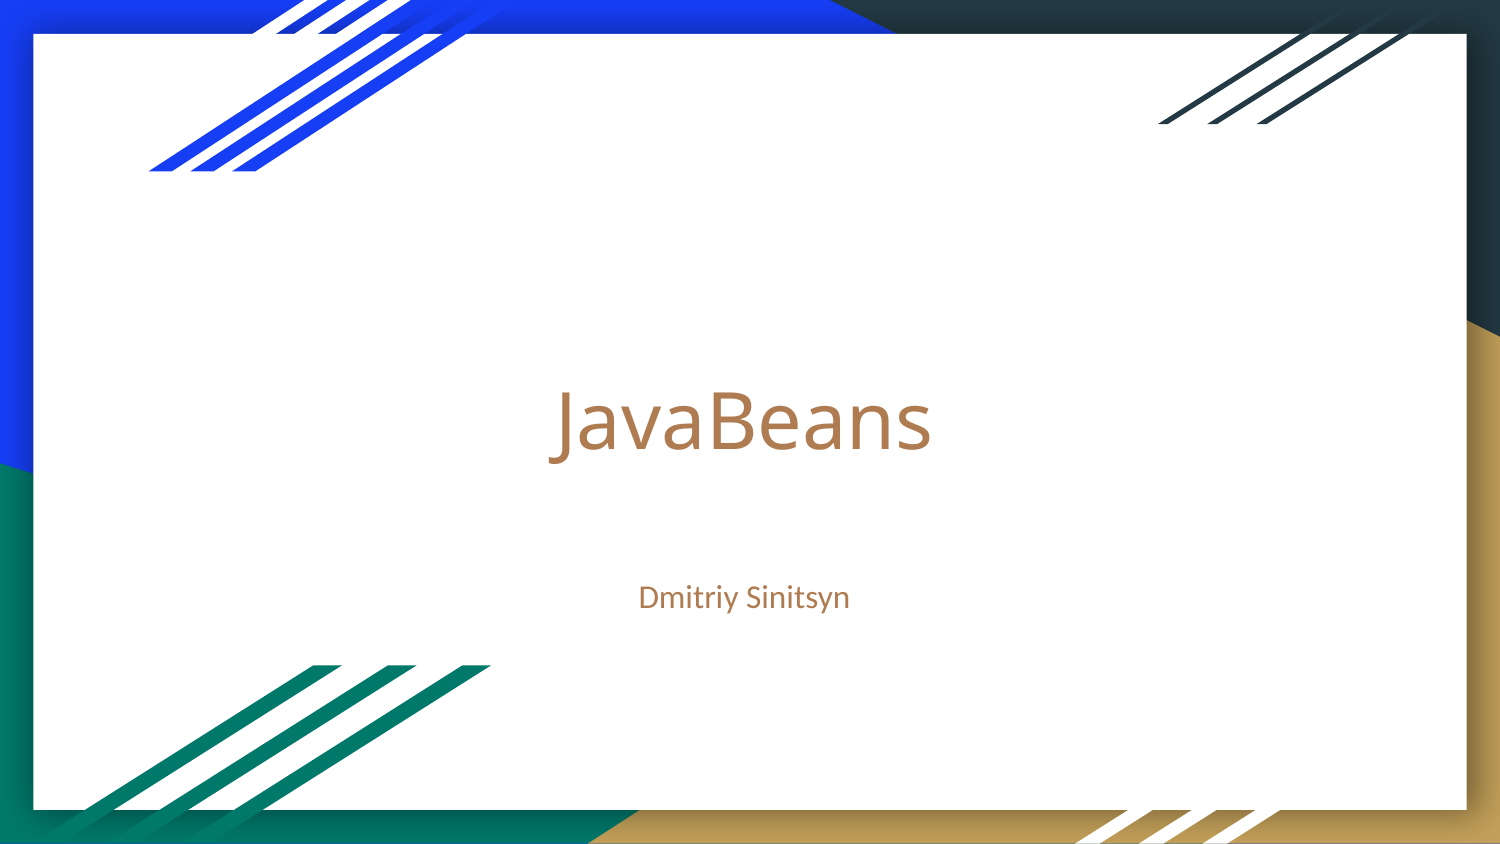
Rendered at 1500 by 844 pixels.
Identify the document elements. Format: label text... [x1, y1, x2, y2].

subtitle Dmitriy Sinitsyn [304, 559, 1185, 646]
title JavaBeans [304, 298, 1185, 537]
